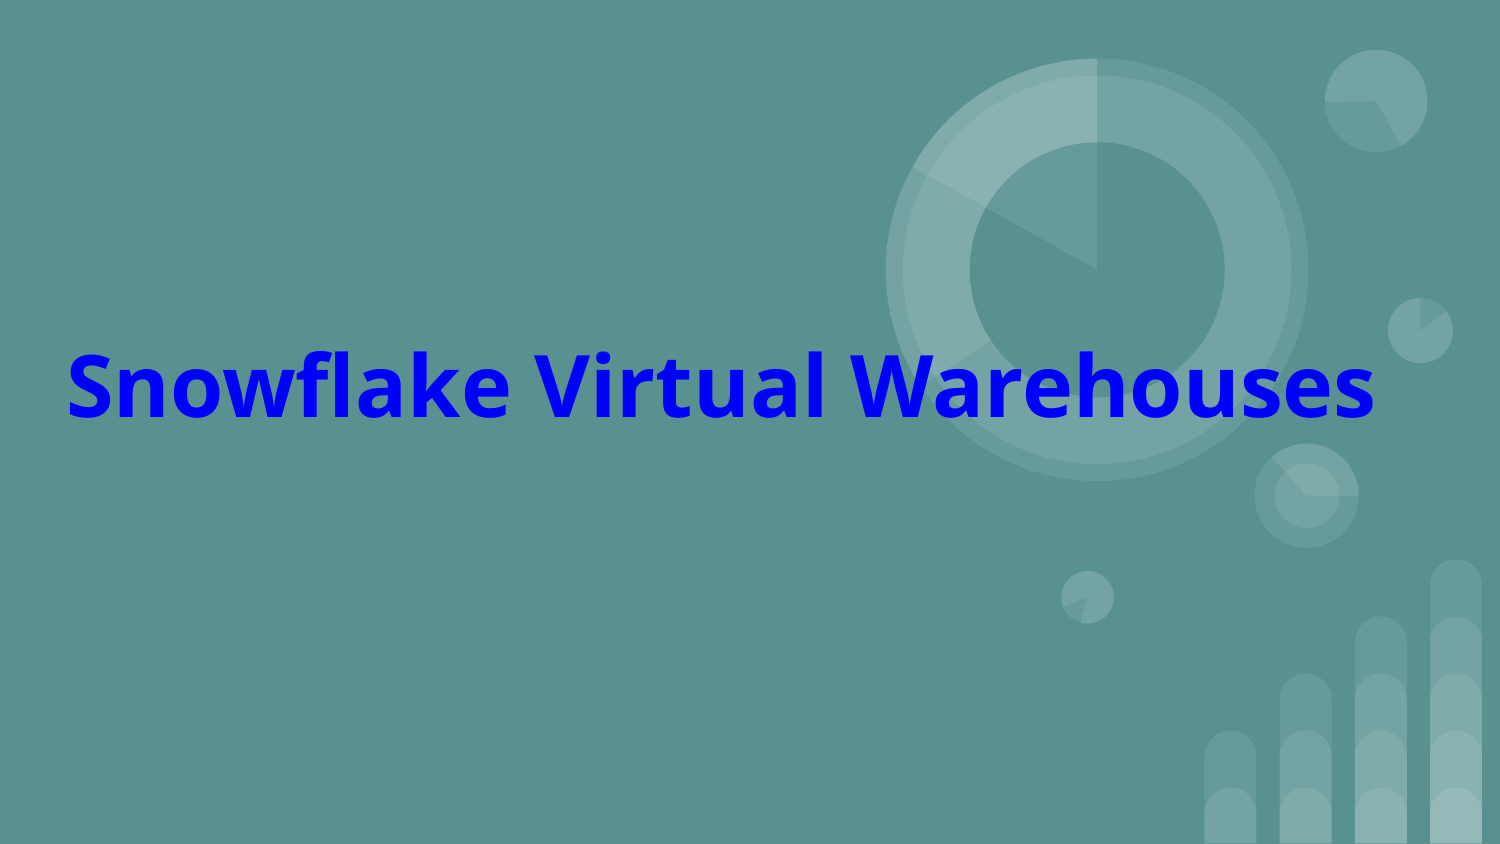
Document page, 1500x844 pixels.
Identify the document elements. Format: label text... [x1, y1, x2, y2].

title Snowflake Virtual Warehouses [51, 308, 1449, 459]
